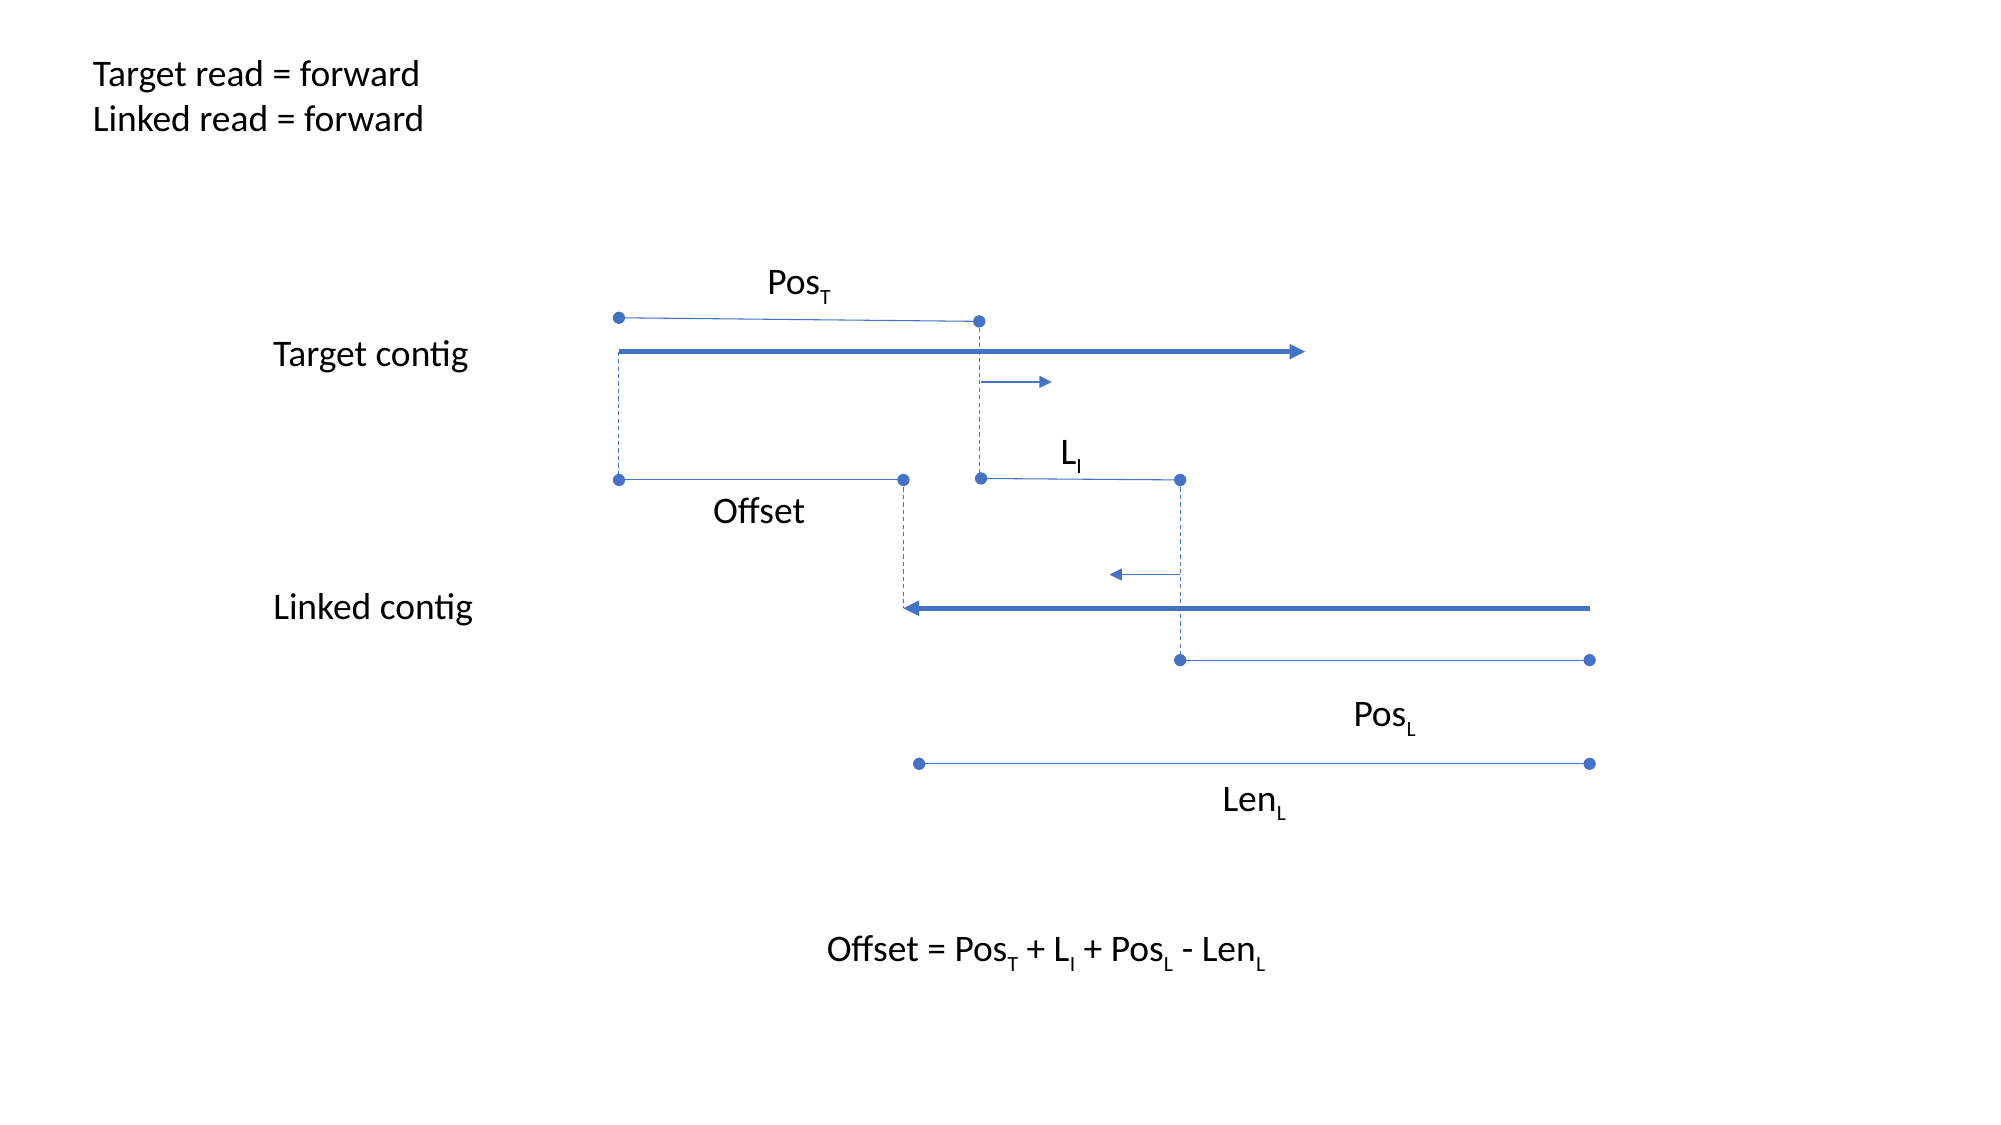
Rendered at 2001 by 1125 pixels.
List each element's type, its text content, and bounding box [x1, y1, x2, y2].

text_box PosT [752, 250, 846, 316]
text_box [618, 317, 980, 322]
text_box LI [1045, 419, 1097, 478]
text_box Offset [698, 481, 821, 539]
text_box PosL [1338, 681, 1431, 748]
text_box Offset = PosT + LI + PosL - LenL [812, 916, 1281, 983]
text_box LenL [1207, 766, 1301, 832]
text_box Linked contig [258, 574, 489, 635]
text_box Target contig [258, 321, 484, 382]
text_box LI [1045, 480, 1097, 486]
text_box Target read = forward Linked read = forward [78, 41, 440, 147]
